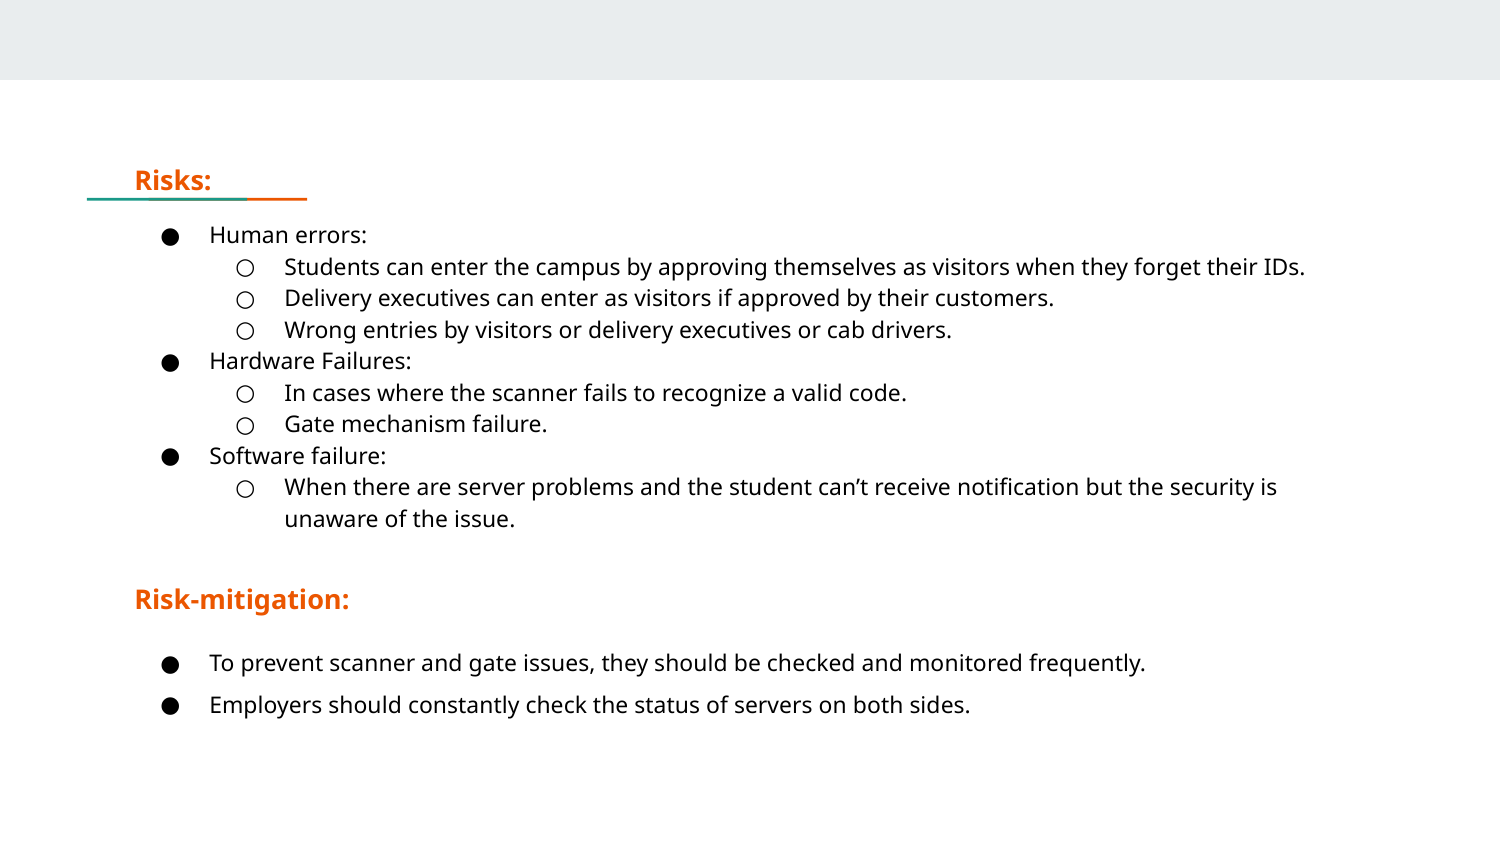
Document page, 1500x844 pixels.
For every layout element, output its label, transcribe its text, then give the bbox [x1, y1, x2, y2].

list Risks: Human errors: Students can enter the campus by approving themselves as visitors when they forget their IDs. Delivery executives can enter as visitors if approved by their customers. Wrong entries by visitors or delivery executives or cab drivers. Hardware Failures: In cases where the scanner fails to recognize a valid code. Gate mechanism failure. Software failure: When there are server problems and the student can’t receive notification but the security is unaware of the issue. Risk-mitigation: To prevent scanner and gate issues, they should be checked and monitored frequently. Employers should constantly check the status of servers on both sides. [119, 148, 1381, 727]
